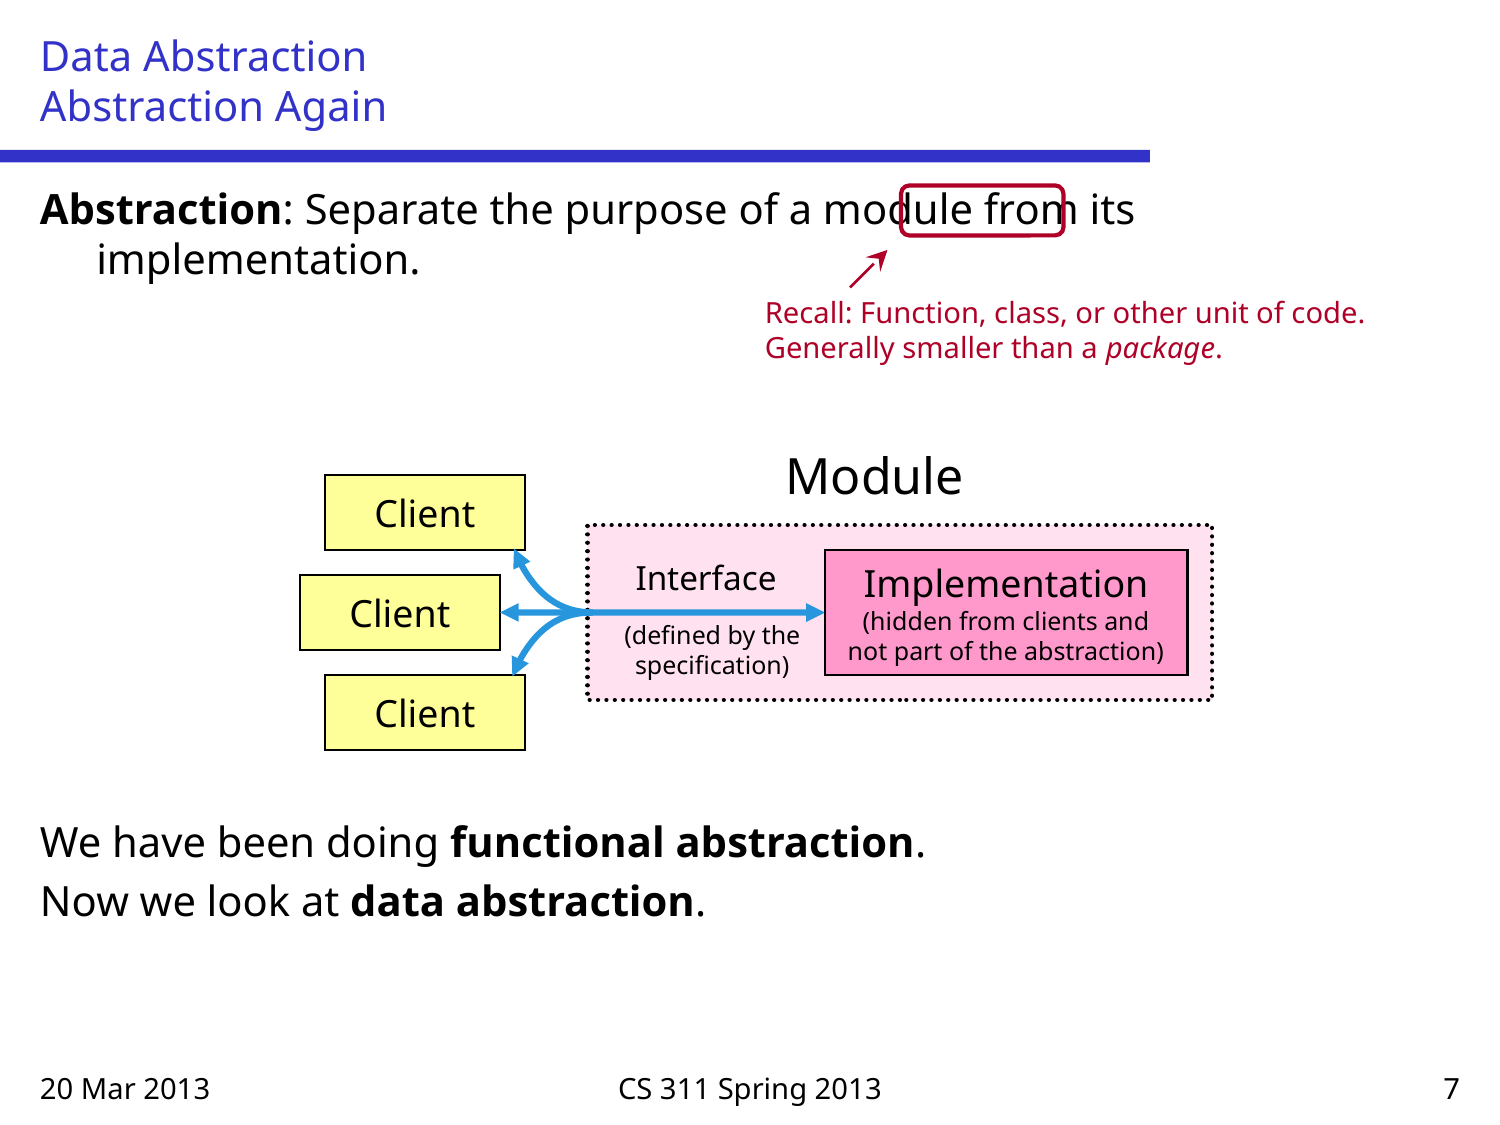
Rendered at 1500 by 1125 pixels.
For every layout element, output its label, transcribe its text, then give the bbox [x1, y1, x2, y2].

slide_number 7 [1125, 1062, 1475, 1113]
text_box [901, 185, 1064, 236]
text_box Implementation (hidden from clients and not part of the abstraction) [824, 549, 1188, 675]
text_box [511, 612, 592, 726]
text_box [592, 525, 1213, 700]
footer CS 311 Spring 2013 [387, 1062, 1113, 1113]
text_box [865, 249, 888, 272]
title Data Abstraction Abstraction Again [24, 24, 1475, 138]
text_box Client [324, 474, 525, 550]
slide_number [24, 1062, 375, 1113]
text_box Recall: Function, class, or other unit of code. Generally smaller than a package. [750, 287, 1475, 373]
list Abstraction: Separate the purpose of a module from its implementation. We have been doing functional abstraction. Now we look at data abstraction. [24, 174, 1475, 1050]
text_box [812, 606, 824, 612]
text_box Interface [599, 549, 813, 605]
text_box (defined by the specification) [599, 612, 825, 688]
text_box Client [324, 674, 525, 750]
text_box [499, 606, 581, 619]
text_box Module [762, 437, 988, 513]
text_box Client [300, 574, 500, 650]
text_box [513, 499, 593, 613]
